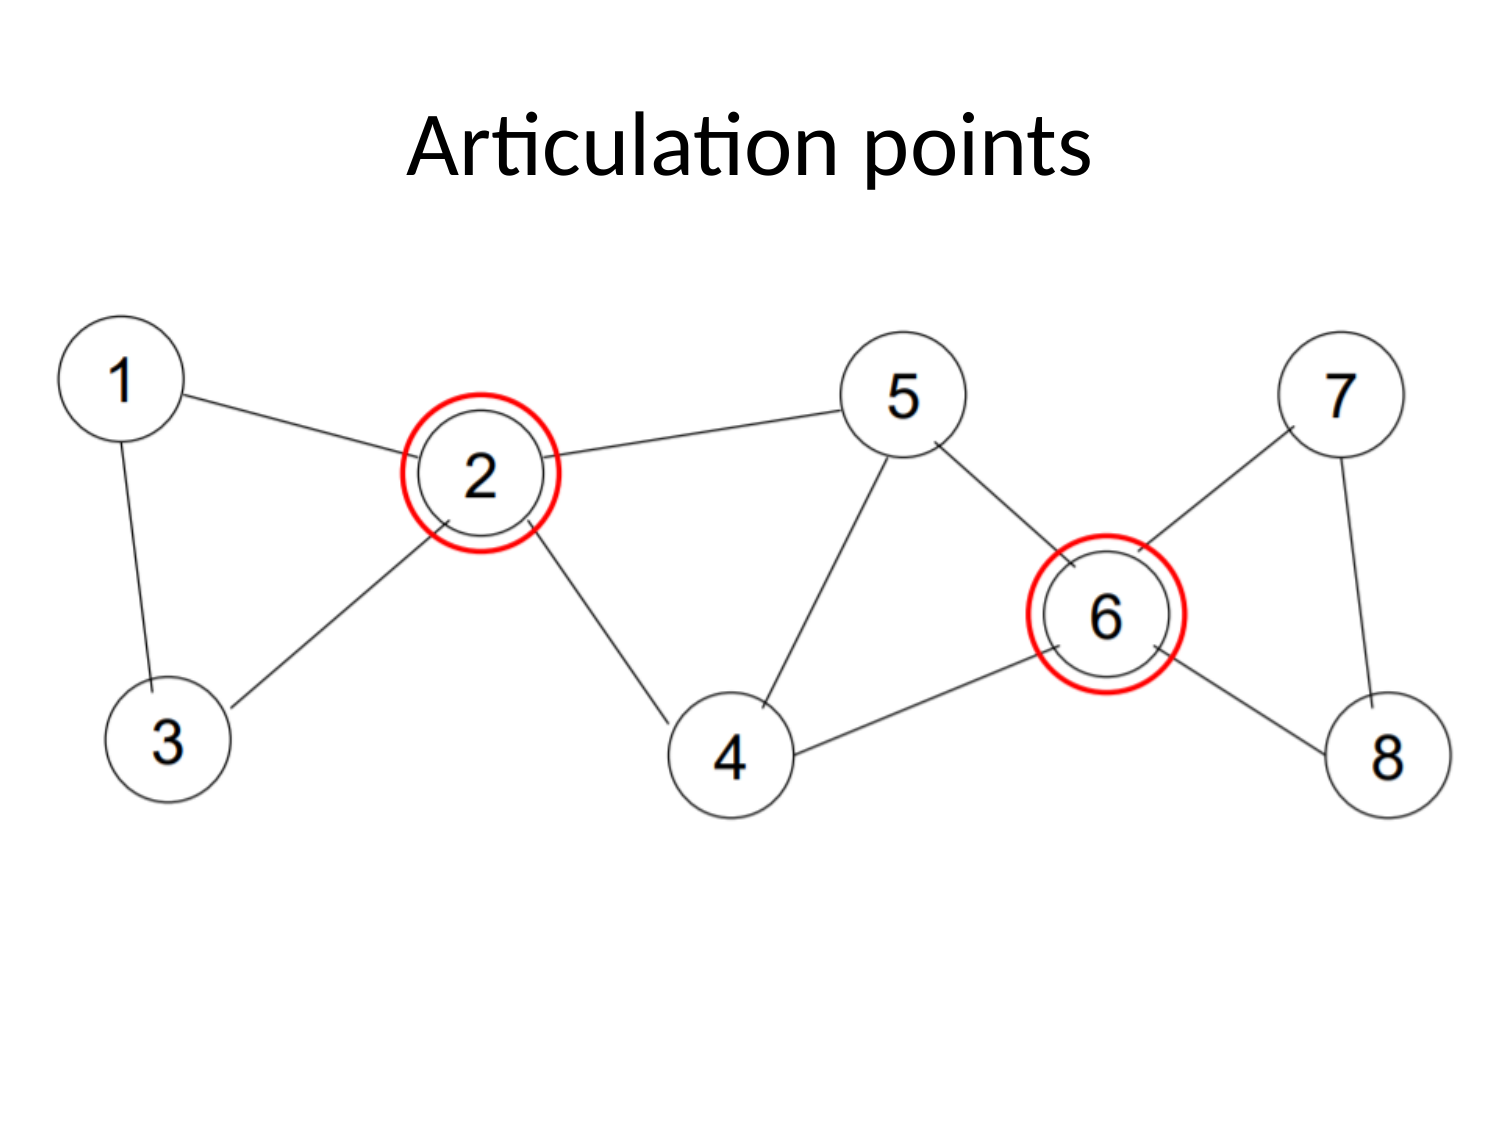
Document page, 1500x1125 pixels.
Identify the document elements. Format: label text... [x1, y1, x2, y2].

picture [20, 291, 1480, 834]
title Articulation points [75, 45, 1425, 233]
